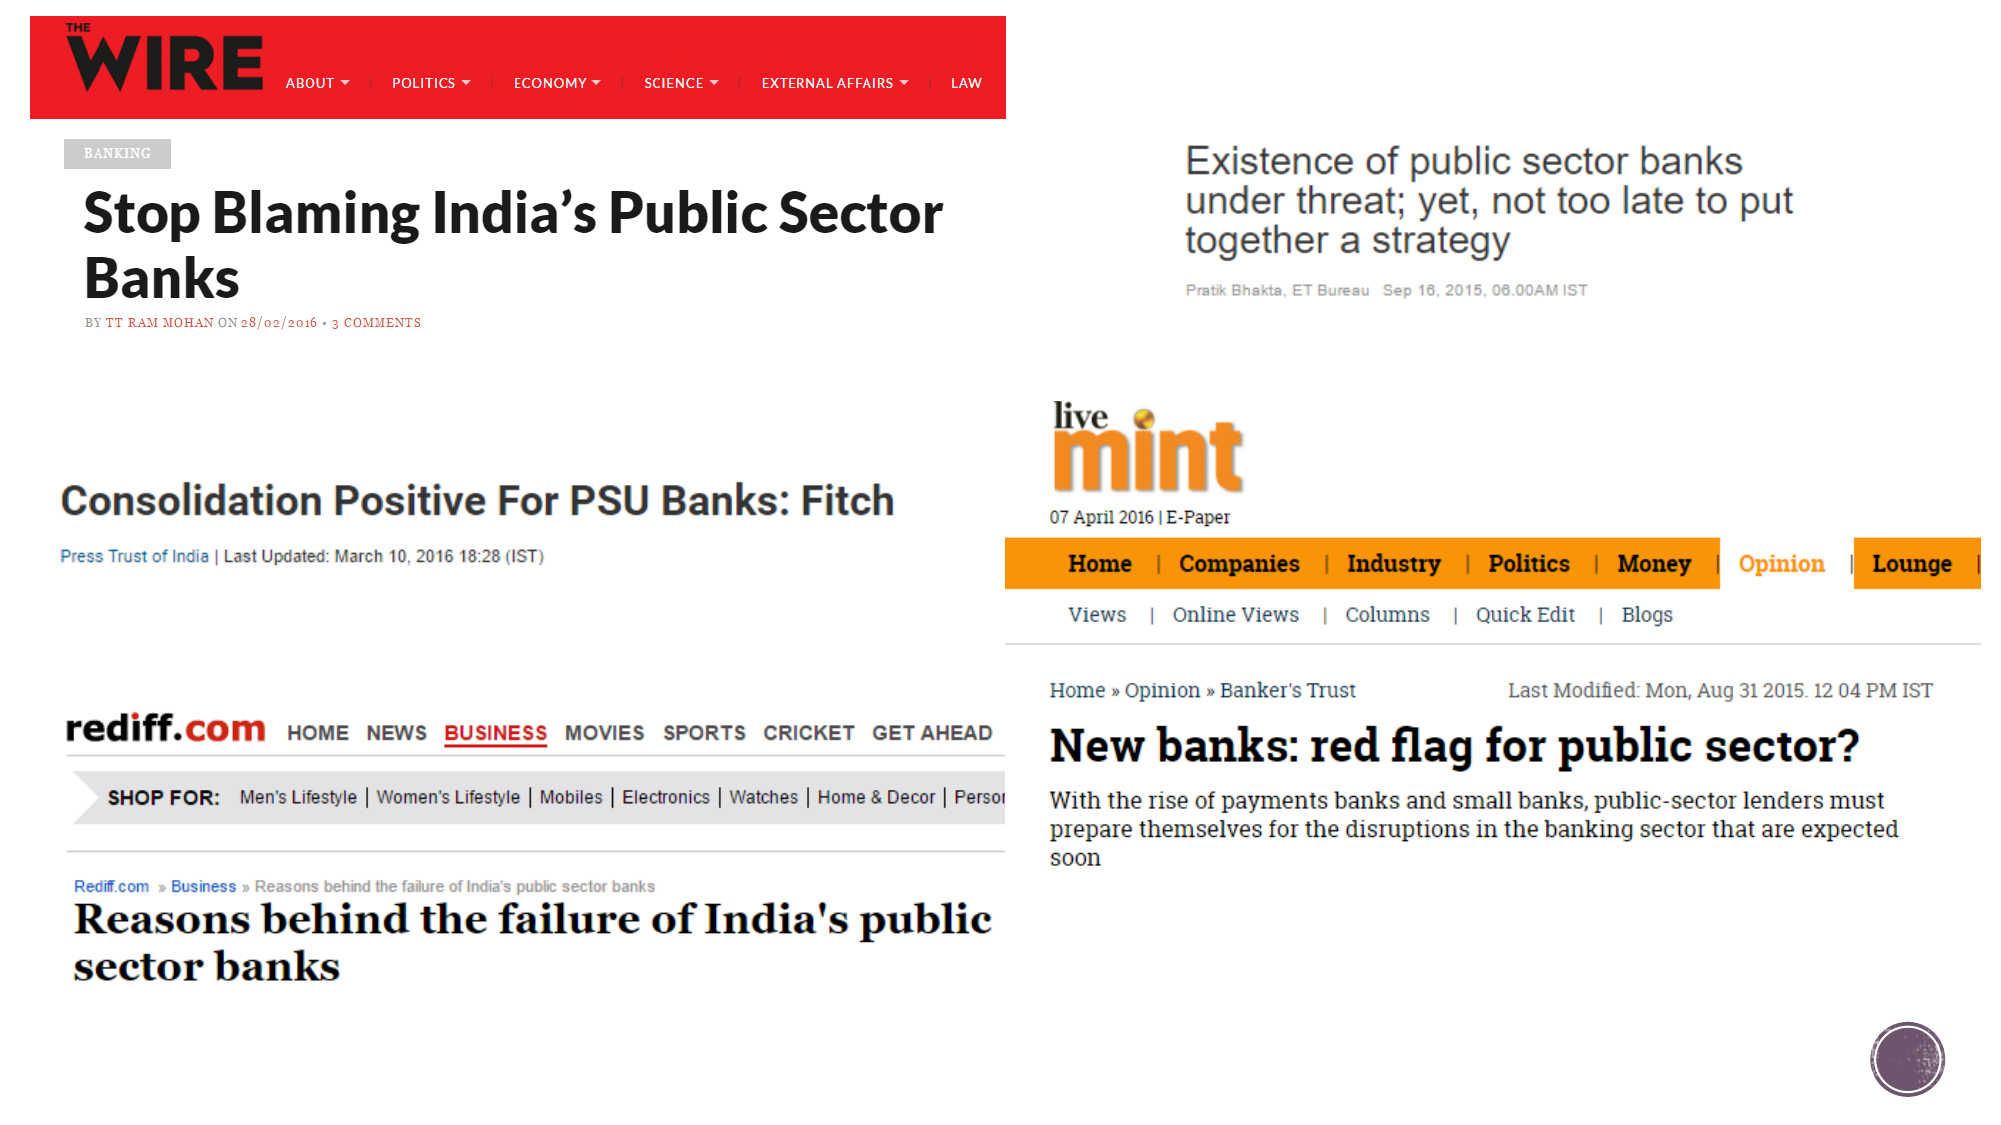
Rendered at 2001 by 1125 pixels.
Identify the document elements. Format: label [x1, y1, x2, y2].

picture [30, 16, 1006, 340]
picture [30, 401, 1981, 994]
picture [30, 462, 976, 575]
picture [1172, 124, 1855, 310]
